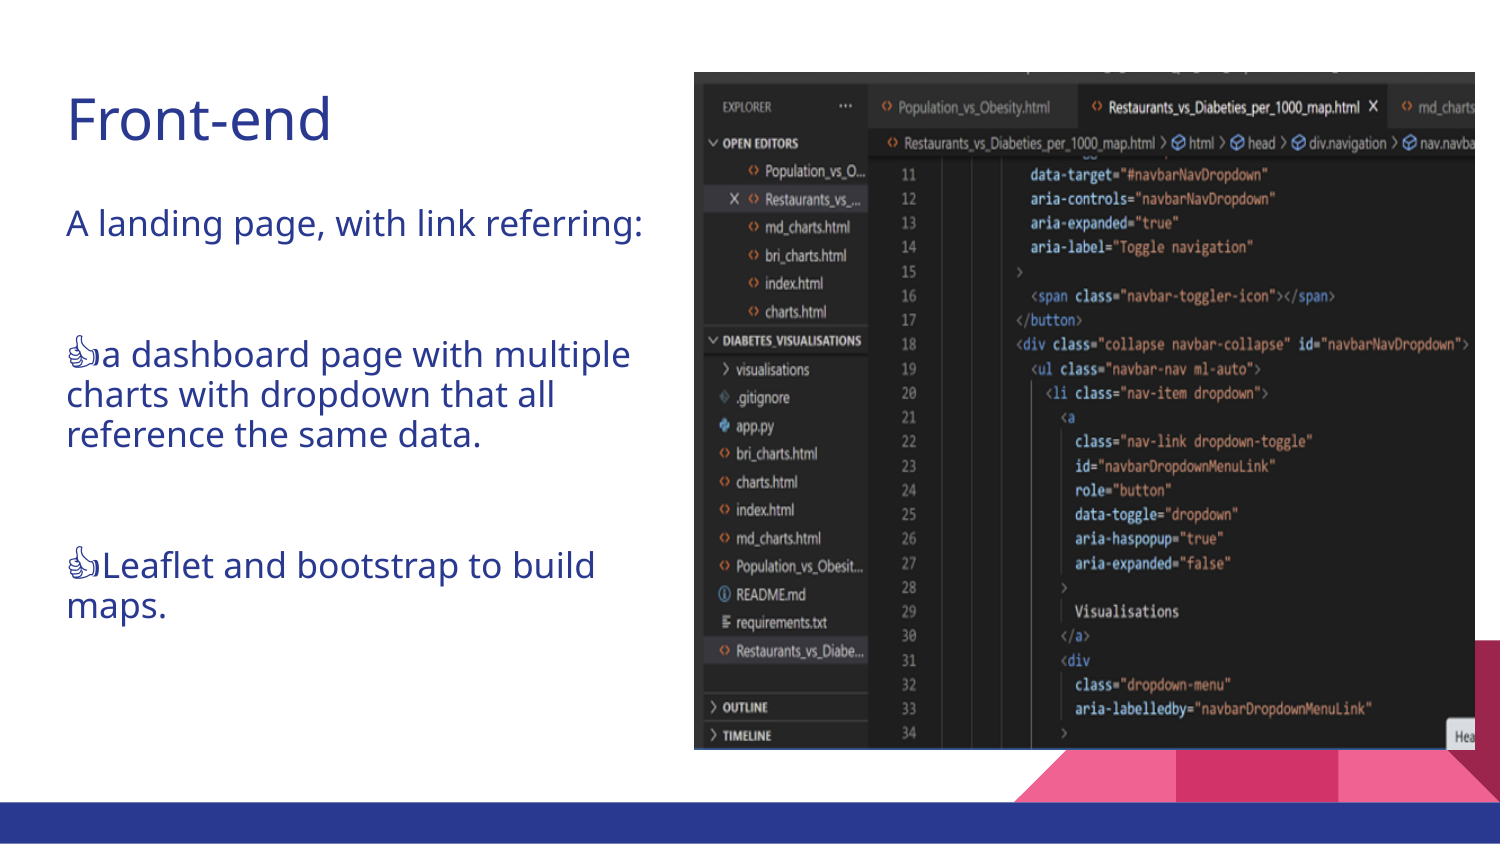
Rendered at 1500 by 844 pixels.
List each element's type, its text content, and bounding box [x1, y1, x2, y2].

title Front-end [51, 67, 1449, 167]
picture [694, 72, 1476, 750]
list A landing page, with link referring: 👍a dashboard page with multiple charts with dropdown that all reference the same data. 👍Leaflet and bootstrap to build maps. [51, 189, 689, 750]
